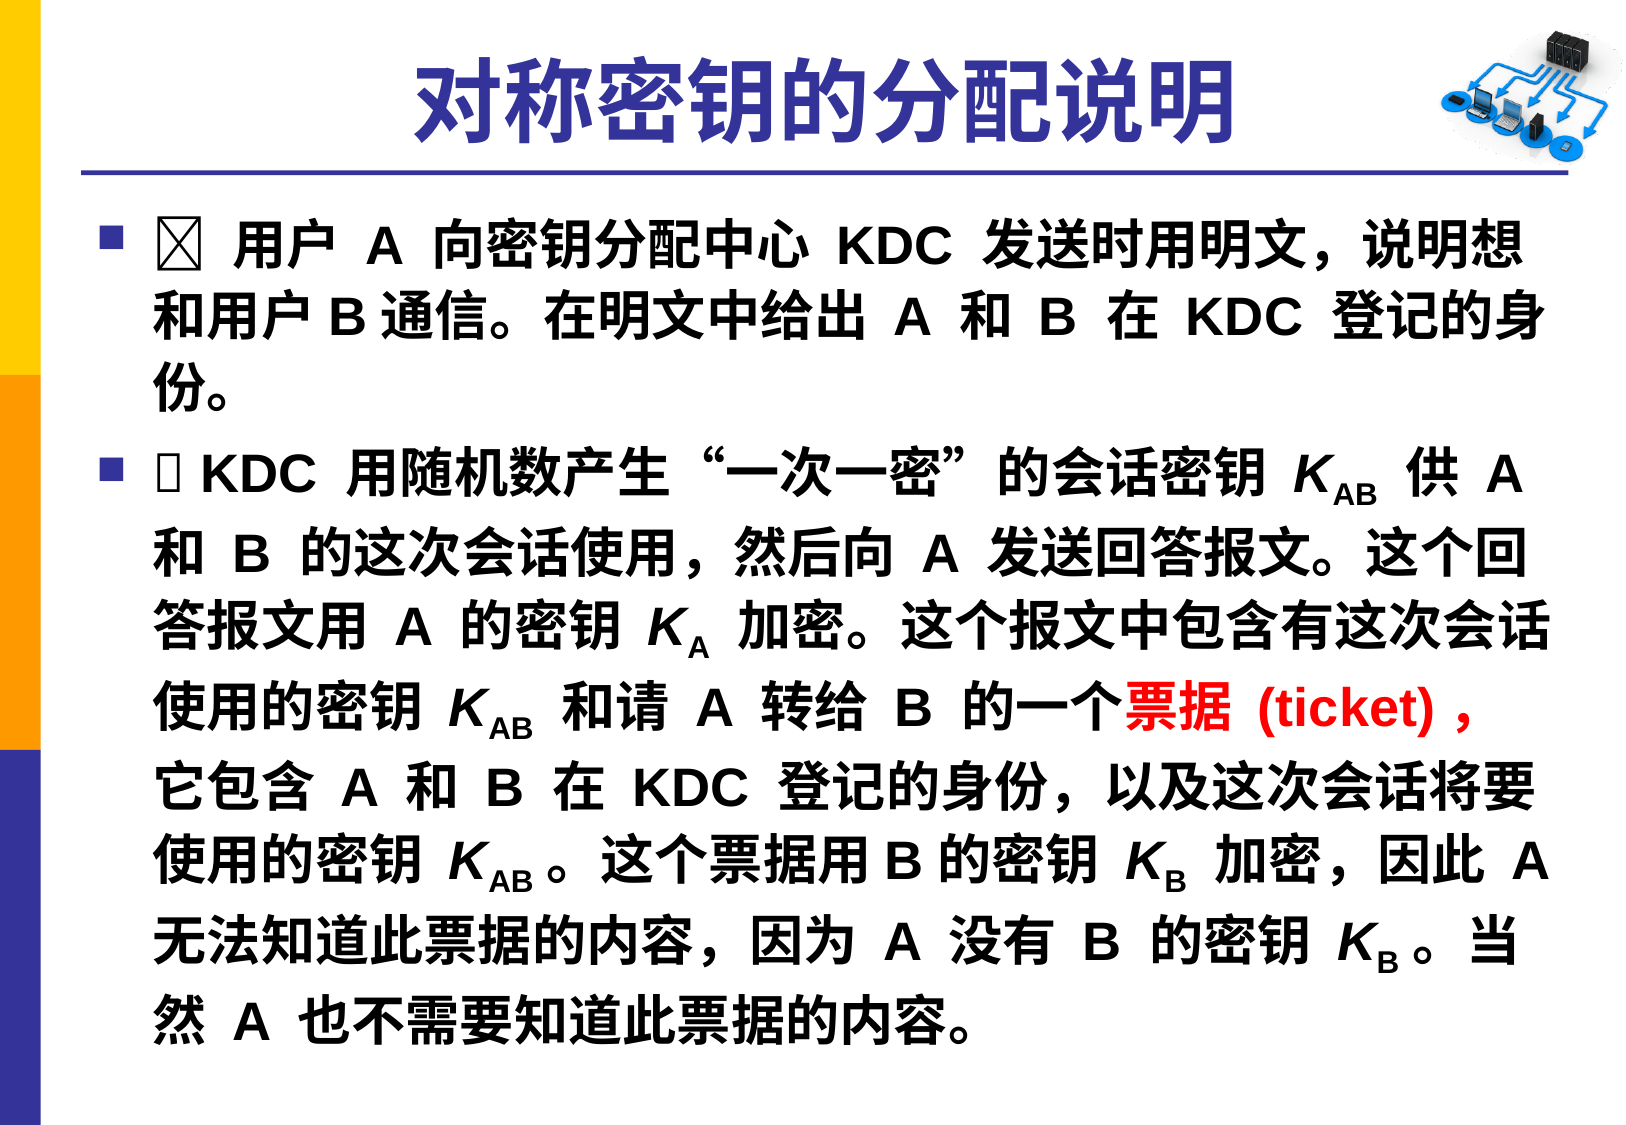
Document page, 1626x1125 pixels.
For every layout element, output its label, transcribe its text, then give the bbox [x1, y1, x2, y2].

title 对称密钥的分配说明 [81, 30, 1569, 161]
list  用户 A 向密钥分配中心 KDC 发送时用明文，说明想和用户B通信。在明文中给出 A 和 B 在 KDC 登记的身份。  KDC 用随机数产生“一次一密”的会话密钥 KAB 供 A 和 B 的这次会话使用，然后向 A 发送回答报文。这个回答报文用 A 的密钥 KA 加密。这个报文中包含有这次会话使用的密钥 KAB 和请 A 转给 B 的一个票据 (ticket)，它包含 A 和 B 在 KDC 登记的身份，以及这次会话将要使用的密钥 KAB。这个票据用B的密钥 KB 加密，因此 A 无法知道此票据的内容，因为 A 没有 B 的密钥 KB。当然 A 也不需要知道此票据的内容。 [81, 196, 1569, 1006]
picture [1438, 30, 1624, 165]
